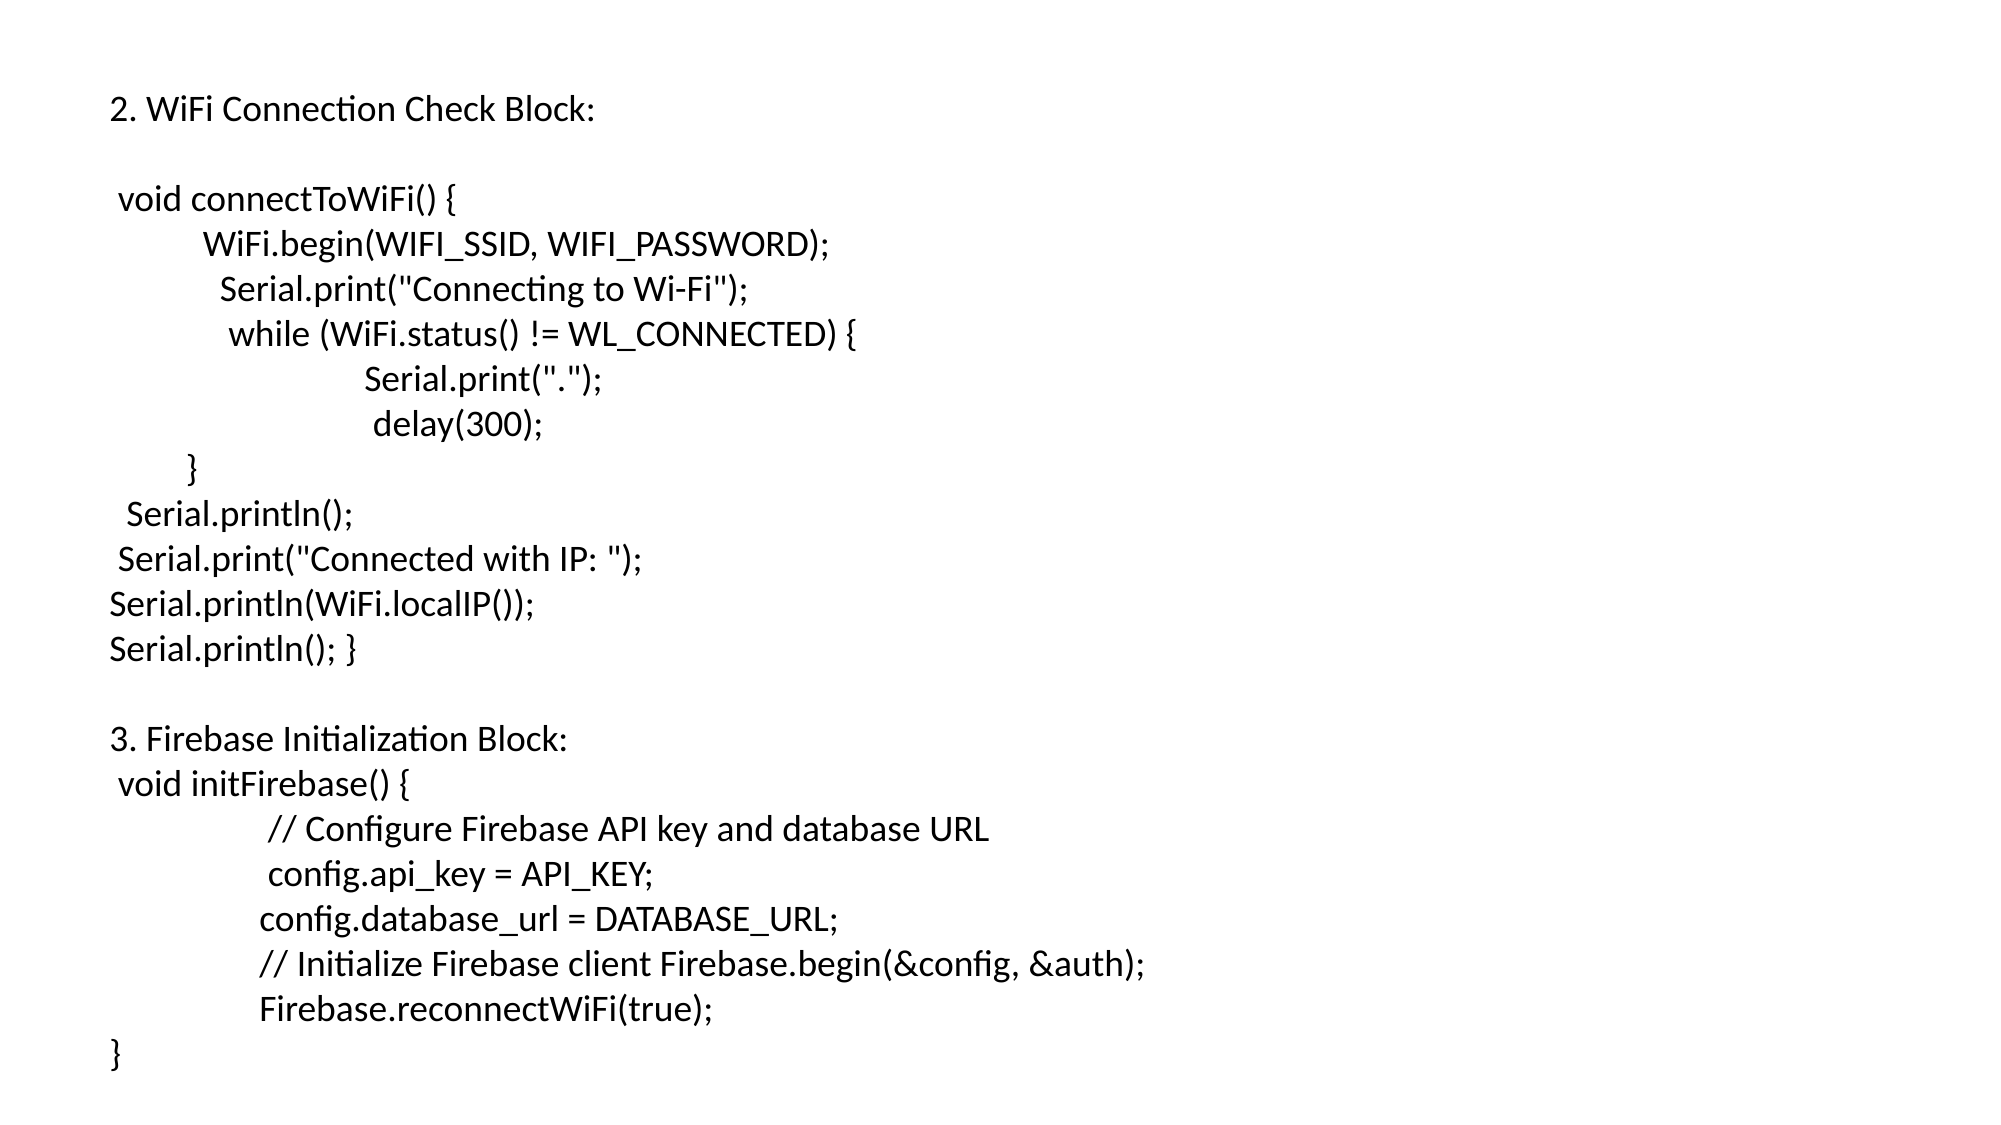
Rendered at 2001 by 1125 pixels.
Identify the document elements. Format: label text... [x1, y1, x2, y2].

text_box 2. WiFi Connection Check Block: void connectToWiFi() { WiFi.begin(WIFI_SSID, WIFI_PASSWORD); Serial.print("Connecting to Wi-Fi"); while (WiFi.status() != WL_CONNECTED) { Serial.print("."); delay(300); } Serial.println(); Serial.print("Connected with IP: "); Serial.println(WiFi.localIP()); Serial.println(); } 3. Firebase Initialization Block: void initFirebase() { // Configure Firebase API key and database URL config.api_key = API_KEY; config.database_url = DATABASE_URL; // Initialize Firebase client Firebase.begin(&config, &auth); Firebase.reconnectWiFi(true); } [94, 76, 1917, 1082]
